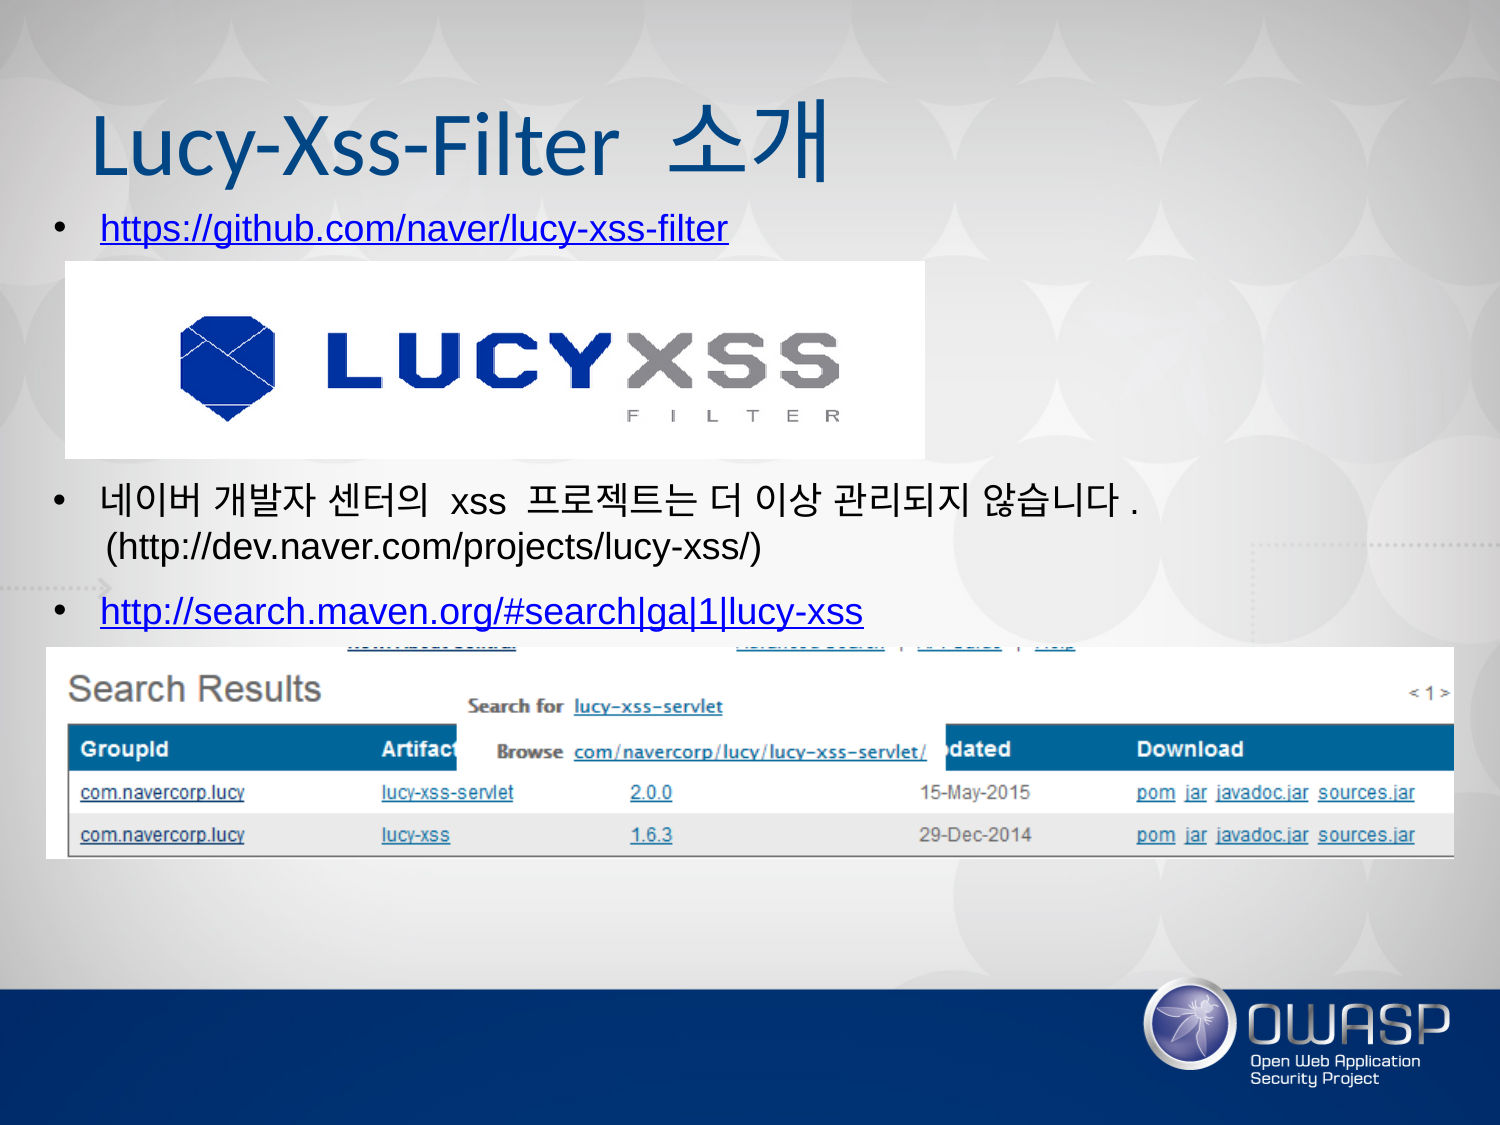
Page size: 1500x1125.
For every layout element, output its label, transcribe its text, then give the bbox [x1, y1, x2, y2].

title Lucy-Xss-Filter 소개 [75, 45, 1425, 233]
picture [0, 0, 1500, 1125]
text_box https://github.com/naver/lucy-xss-filter [38, 196, 1188, 301]
text_box http://search.maven.org/#search|ga|1|lucy-xss [38, 579, 1188, 685]
text_box 네이버 개발자 센터의 xss 프로젝트는 더 이상 관리되지 않습니다. (http://dev.naver.com/projects/lucy-xss/) [38, 469, 1466, 574]
